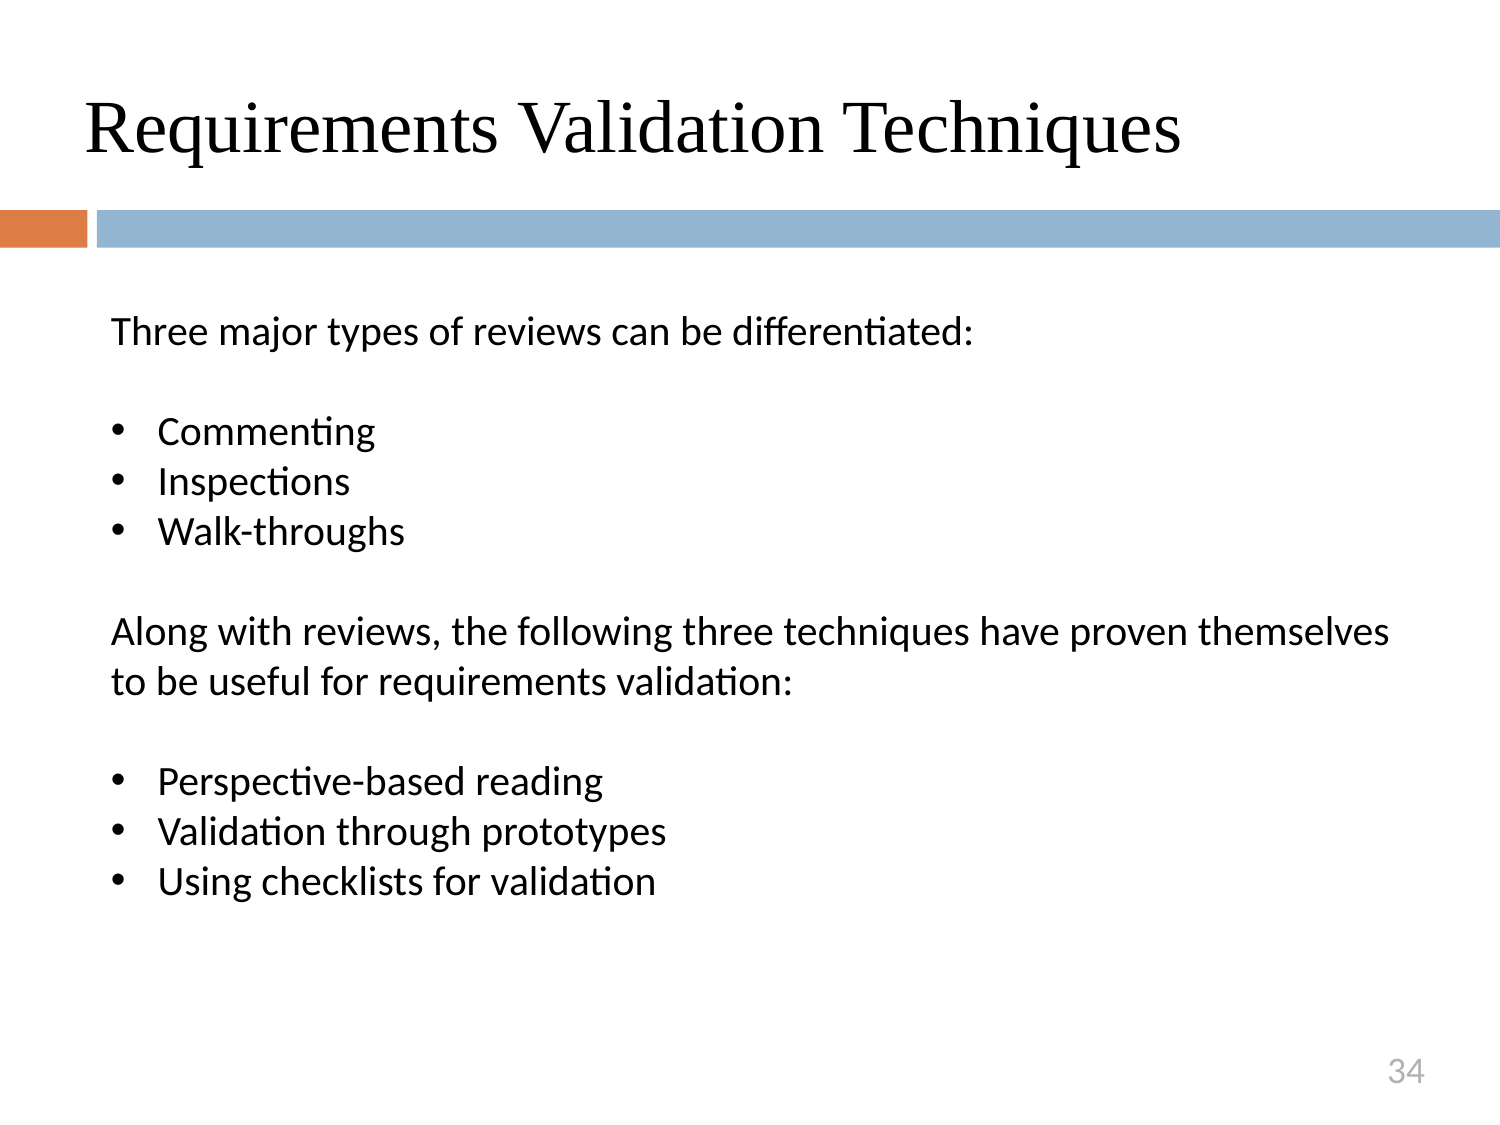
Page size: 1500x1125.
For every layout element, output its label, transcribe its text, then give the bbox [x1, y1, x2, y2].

title Requirements Validation Techniques [82, 75, 1338, 266]
slide_number 34 [1080, 1046, 1425, 1103]
text_box Three major types of reviews can be differentiated: Commenting Inspections Walk-throughs Along with reviews, the following three techniques have proven themselves to be useful for requirements validation: Perspective-based reading Validation through prototypes Using checklists for validation [96, 296, 1428, 912]
